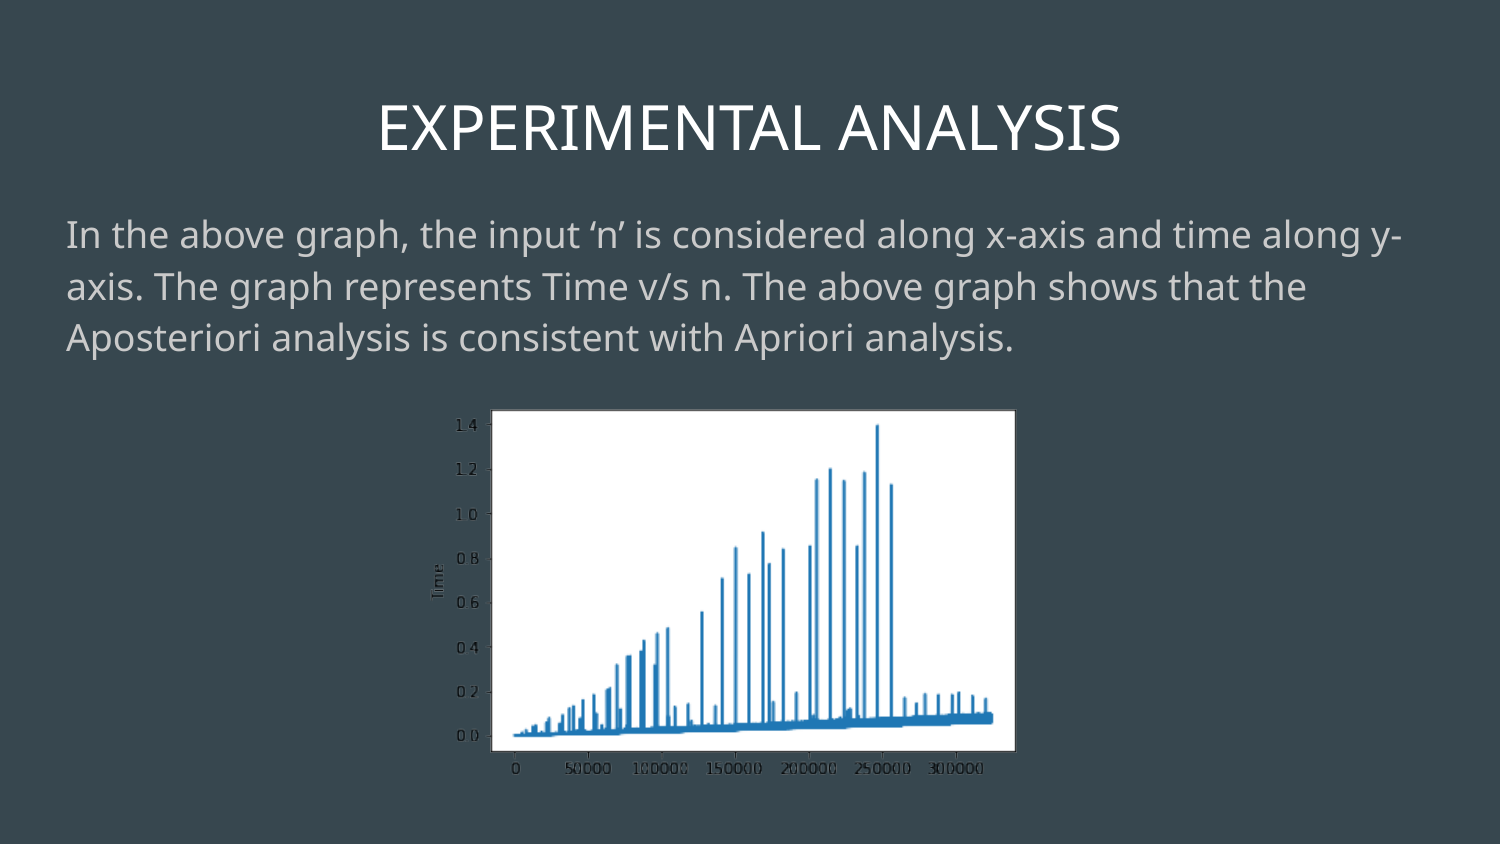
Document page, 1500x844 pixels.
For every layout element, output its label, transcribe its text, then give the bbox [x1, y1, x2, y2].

picture [422, 394, 1031, 789]
list In the above graph, the input ‘n’ is considered along x-axis and time along y-axis. The graph represents Time v/s n. The above graph shows that the Aposteriori analysis is consistent with Apriori analysis. [51, 189, 1449, 750]
title EXPERIMENTAL ANALYSIS [51, 72, 1449, 167]
